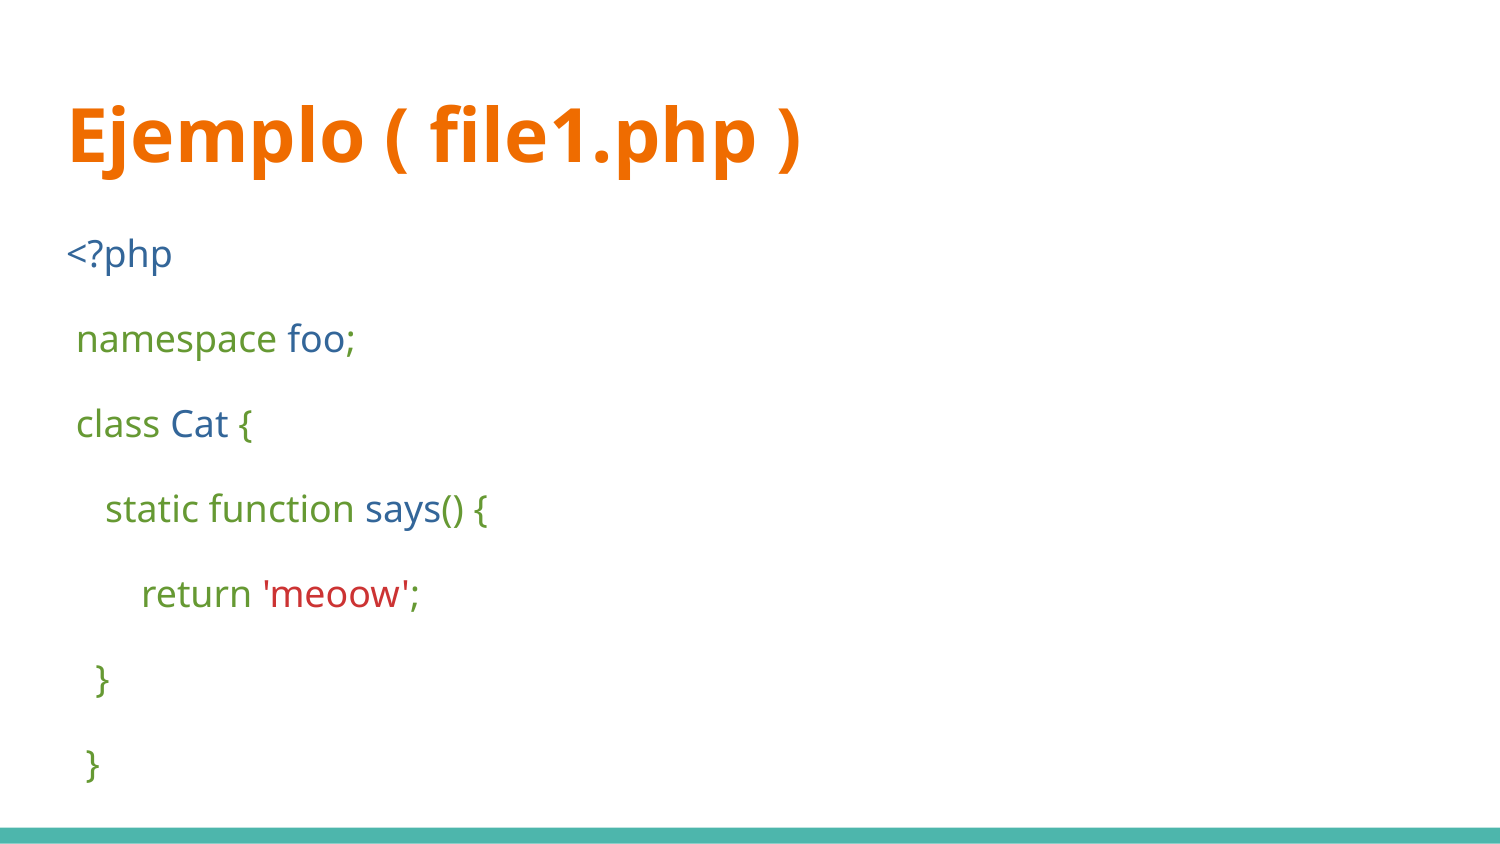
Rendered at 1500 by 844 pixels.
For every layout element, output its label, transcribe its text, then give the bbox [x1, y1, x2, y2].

list <?php namespace foo; class Cat { static function says() { return 'meoow'; } } [51, 207, 1449, 750]
title Ejemplo ( file1.php ) [51, 72, 1449, 189]
